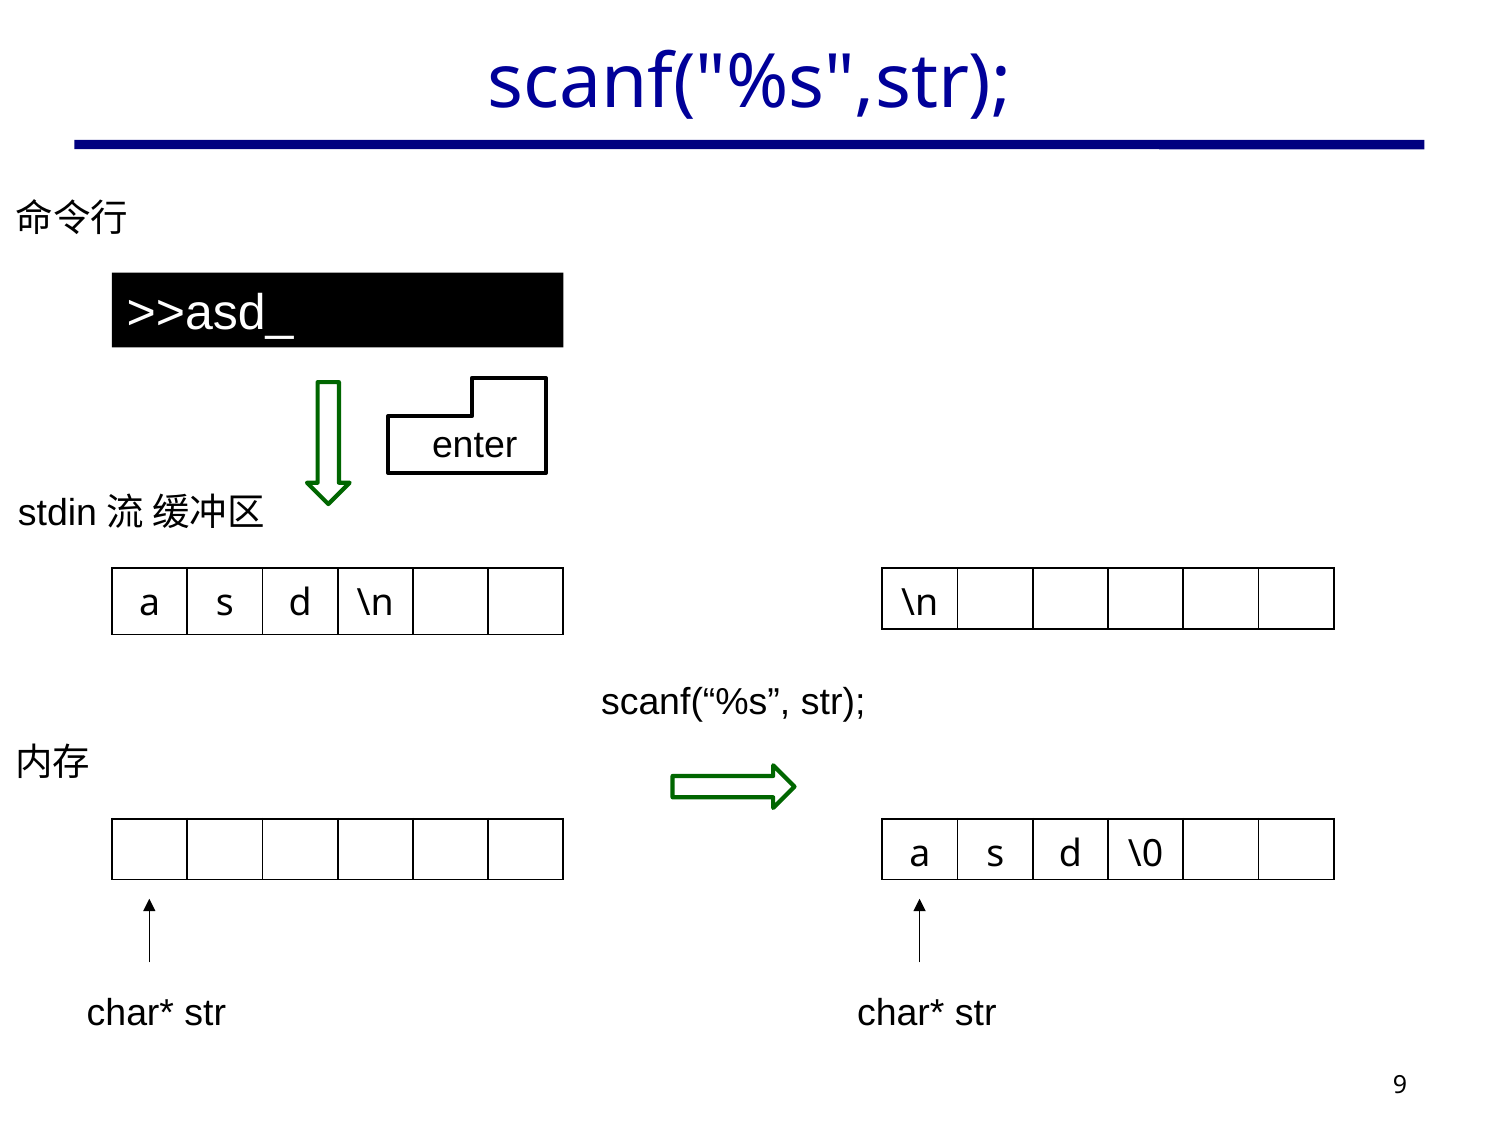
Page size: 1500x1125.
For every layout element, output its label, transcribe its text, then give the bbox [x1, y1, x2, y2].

text_box stdin流 缓冲区 [3, 480, 280, 541]
table_header \n [883, 569, 957, 628]
text_box [386, 376, 548, 475]
table_header [1034, 569, 1107, 628]
table_header s [188, 569, 262, 634]
table_header [414, 569, 487, 634]
text_box [672, 765, 795, 808]
table_header a [113, 569, 186, 634]
table_header [339, 820, 412, 879]
table_header [113, 820, 186, 879]
table_header [489, 569, 562, 634]
table_header \n [339, 569, 412, 634]
table_header [489, 820, 562, 879]
text_box 内存 [0, 730, 106, 791]
table_header [1259, 569, 1333, 628]
table_header s [958, 820, 1032, 879]
text_box enter [417, 412, 533, 473]
table_header d [263, 569, 337, 634]
title scanf("%s",str); [111, 12, 1387, 143]
text_box 命令行 [0, 186, 144, 246]
text_box [306, 382, 350, 505]
text_box scanf(“%s”, str); [586, 669, 881, 730]
table_header [958, 569, 1032, 628]
text_box >>asd_ [111, 272, 564, 348]
table_header [1184, 569, 1258, 628]
table_header a [883, 820, 957, 879]
table_header [1184, 820, 1258, 879]
table_header [188, 820, 262, 879]
table_header [1259, 820, 1333, 879]
table_header [263, 820, 337, 879]
table_header \0 [1109, 820, 1182, 879]
table_header [1109, 569, 1182, 628]
text_box char* str [71, 980, 272, 1041]
text_box char* str [842, 980, 1042, 1041]
table_header [414, 820, 487, 879]
table_header d [1034, 820, 1107, 879]
